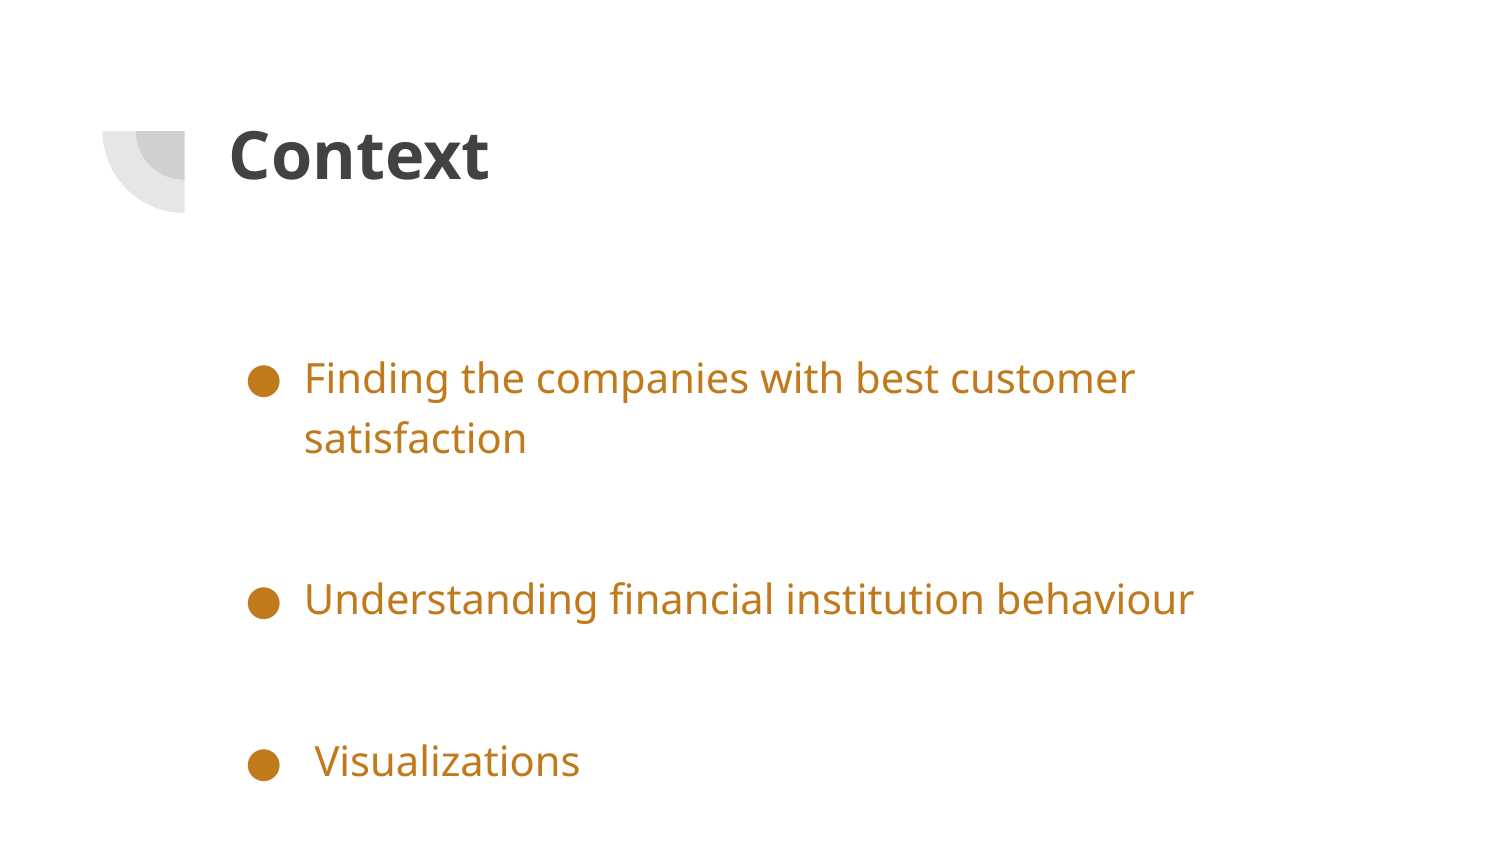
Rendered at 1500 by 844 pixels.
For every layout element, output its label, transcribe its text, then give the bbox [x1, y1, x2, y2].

list Finding the companies with best customer satisfaction Understanding financial institution behaviour Visualizations [213, 326, 1368, 744]
title Context [213, 98, 1368, 263]
